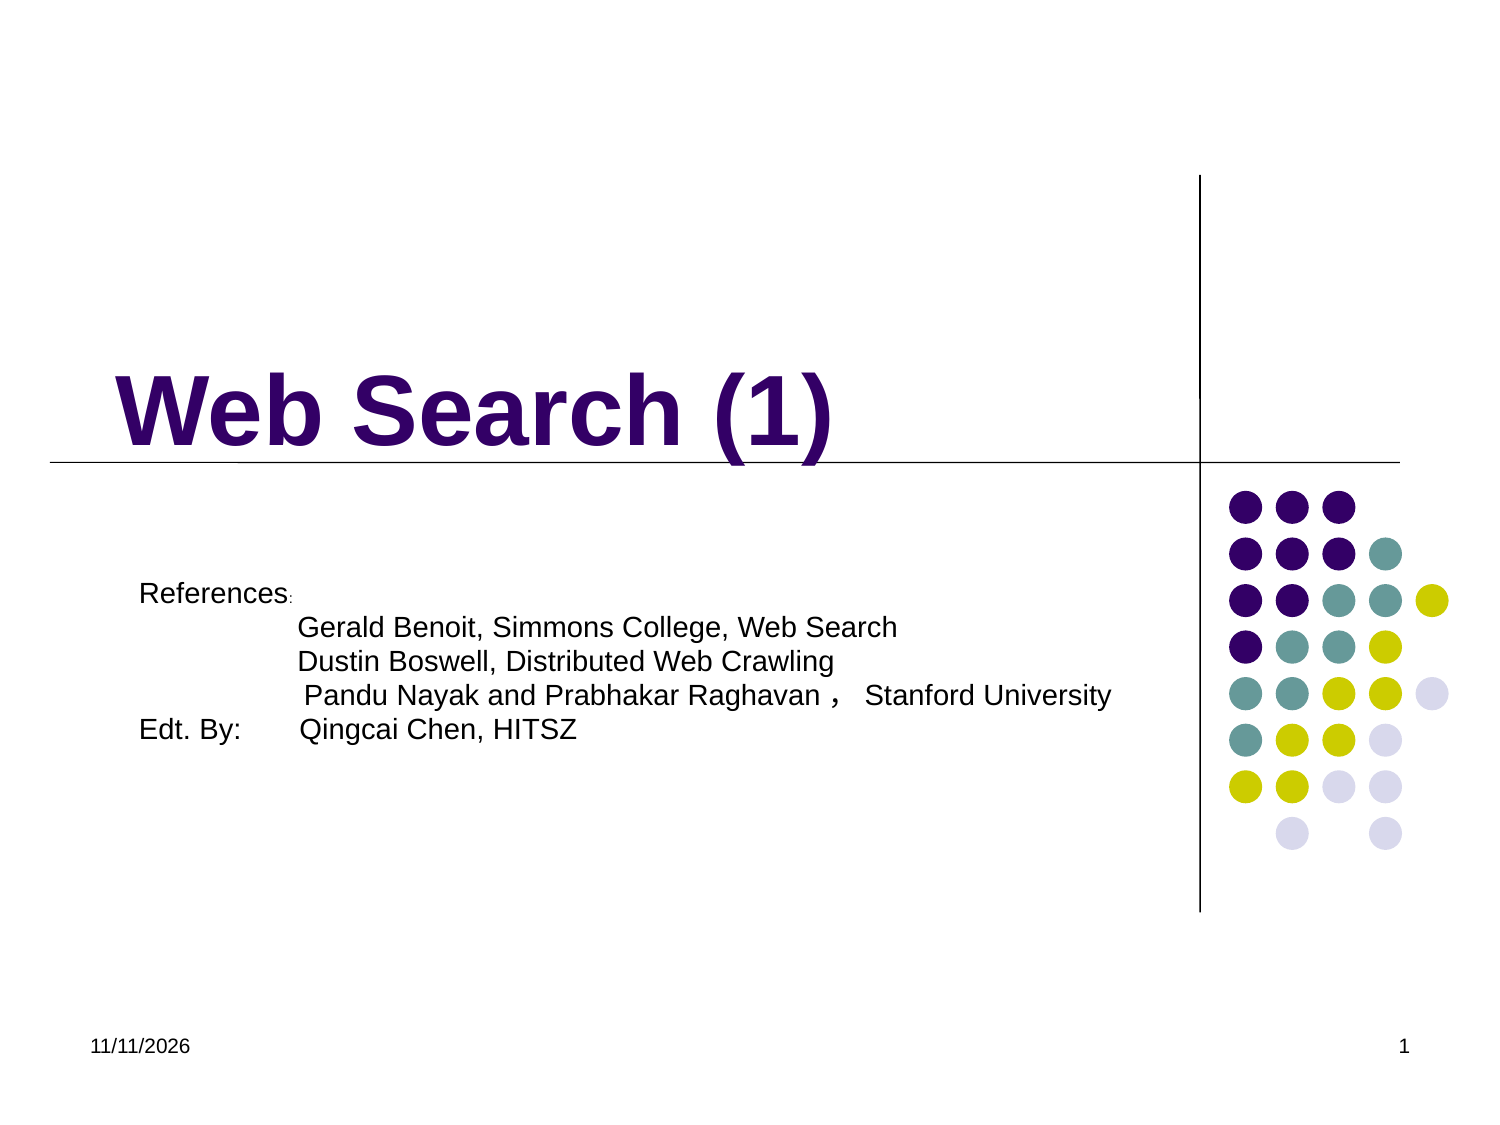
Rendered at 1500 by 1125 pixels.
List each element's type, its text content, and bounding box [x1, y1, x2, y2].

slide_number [75, 1025, 425, 1100]
subtitle References: Gerald Benoit, Simmons College, Web Search Dustin Boswell, Distributed Web Crawling Pandu Nayak and Prabhakar Raghavan，Stanford University Edt. By: Qingcai Chen, HITSZ [123, 574, 1211, 764]
slide_number 1 [1074, 1025, 1425, 1100]
title Web Search (1) [100, 231, 1376, 473]
